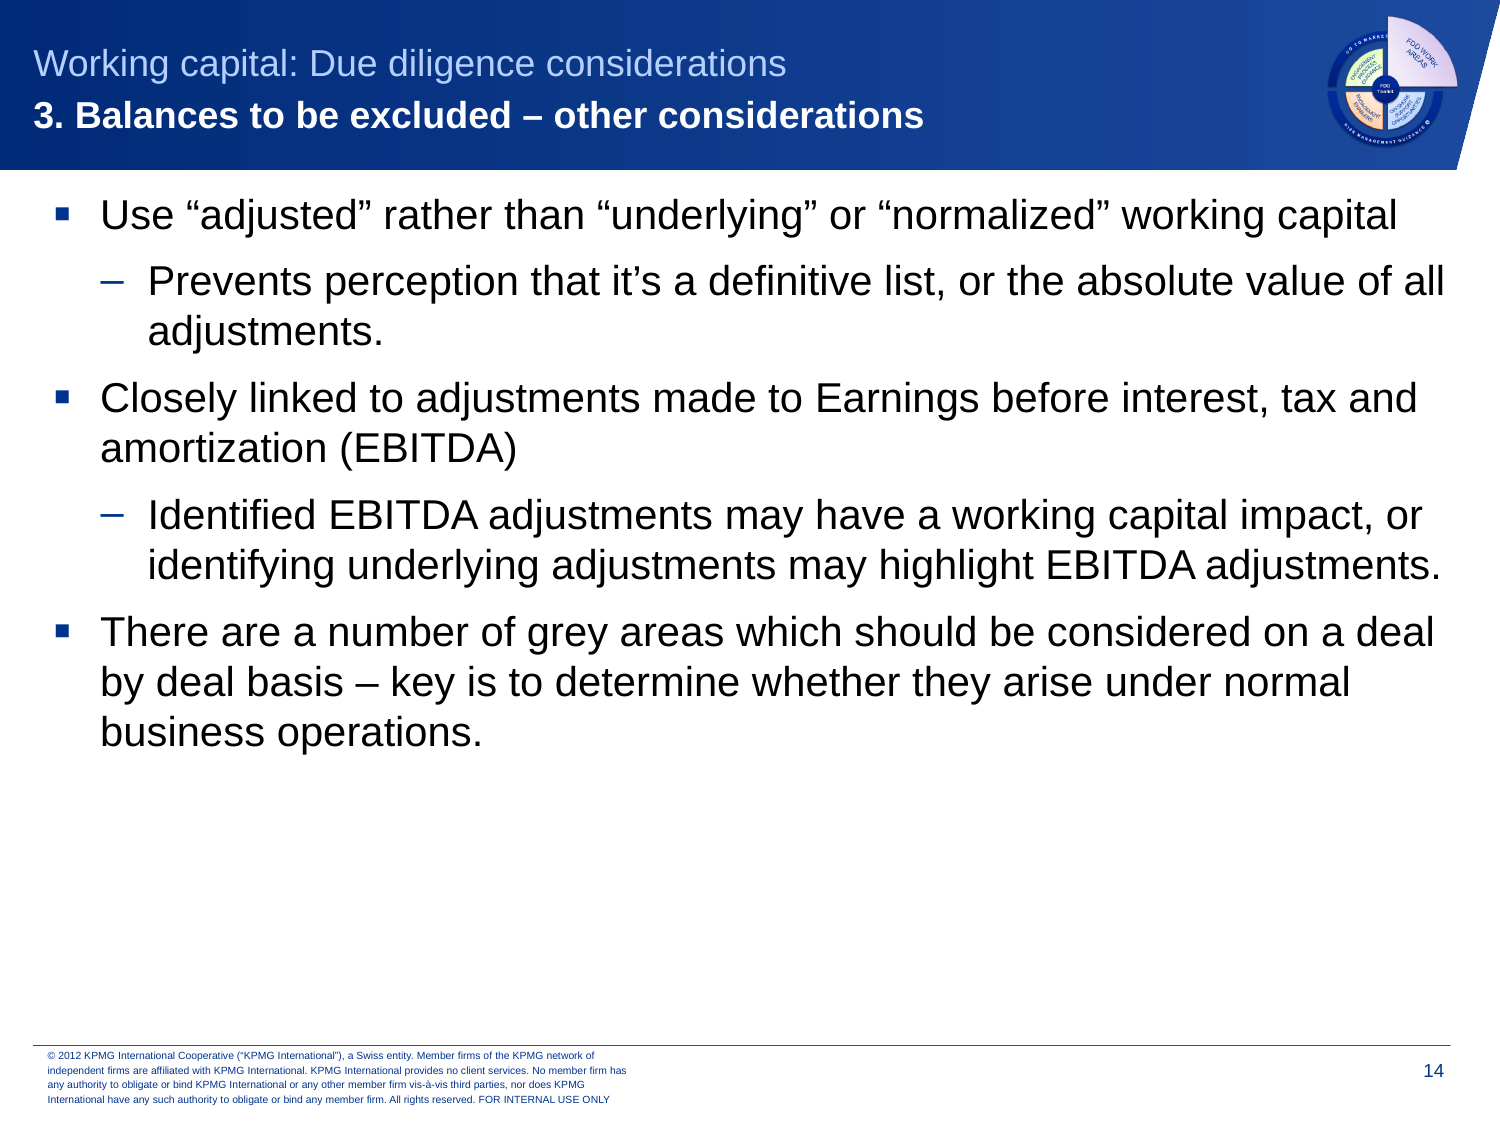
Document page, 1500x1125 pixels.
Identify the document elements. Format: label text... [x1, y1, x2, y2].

text_box Use “adjusted” rather than “underlying” or “normalized” working capital Prevents perception that it’s a definitive list, or the absolute value of all adjustments. Closely linked to adjustments made to Earnings before interest, tax and amortization (EBITDA) Identified EBITDA adjustments may have a working capital impact, or identifying underlying adjustments may highlight EBITDA adjustments. There are a number of grey areas which should be considered on a deal by deal basis – key is to determine whether they arise under normal business operations. [53, 187, 1447, 944]
title Working capital: Due diligence considerations 3. Balances to be excluded – other considerations [33, 18, 1320, 150]
picture [1324, 14, 1461, 151]
